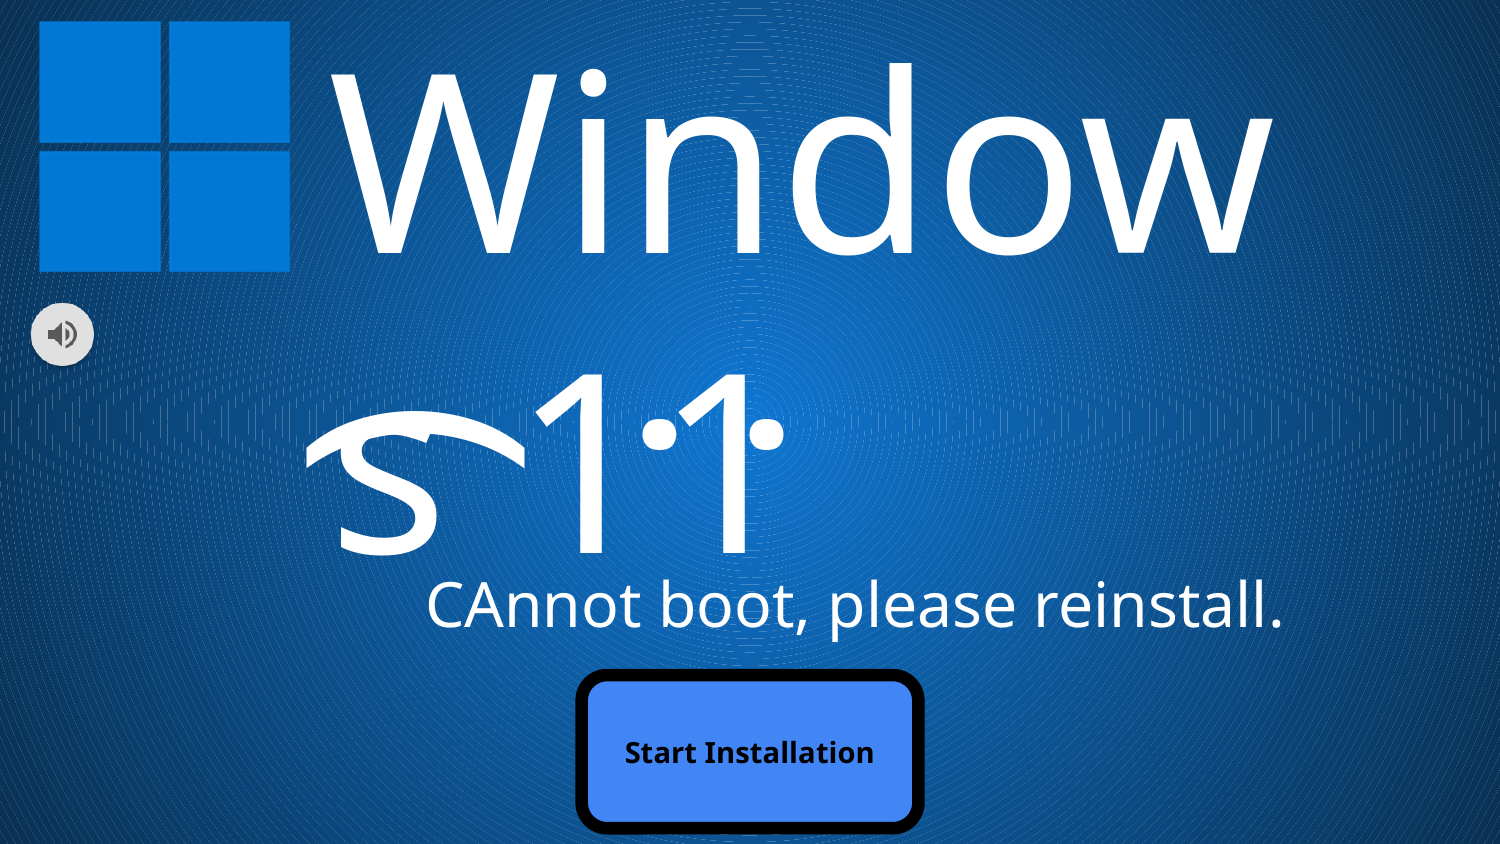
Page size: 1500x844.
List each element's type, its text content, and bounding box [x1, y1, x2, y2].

text_box Windows 11 [313, 0, 1312, 230]
text_box CAnnot boot, please reinstall. [409, 549, 1500, 626]
text_box Start Installation [581, 675, 919, 829]
picture [39, 21, 290, 272]
text_box [965, 195, 1500, 272]
picture [24, 295, 101, 372]
text_box :( [713, 386, 912, 550]
